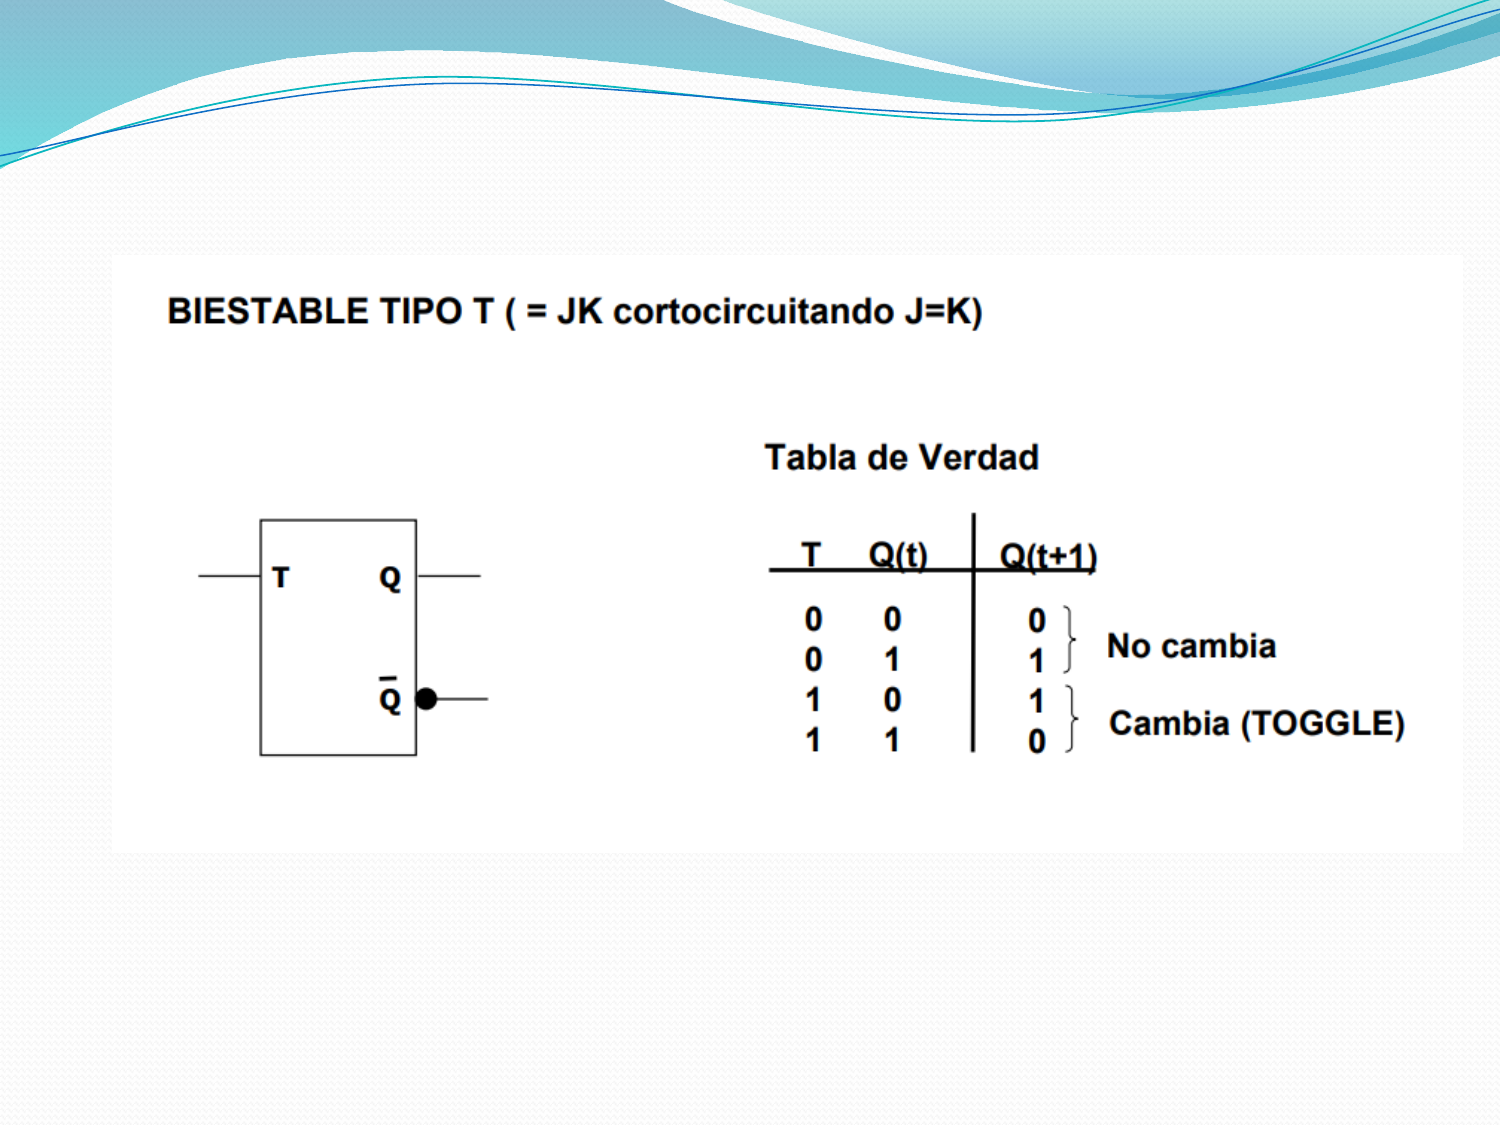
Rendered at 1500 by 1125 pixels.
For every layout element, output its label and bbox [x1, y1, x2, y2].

list [111, 255, 1463, 853]
